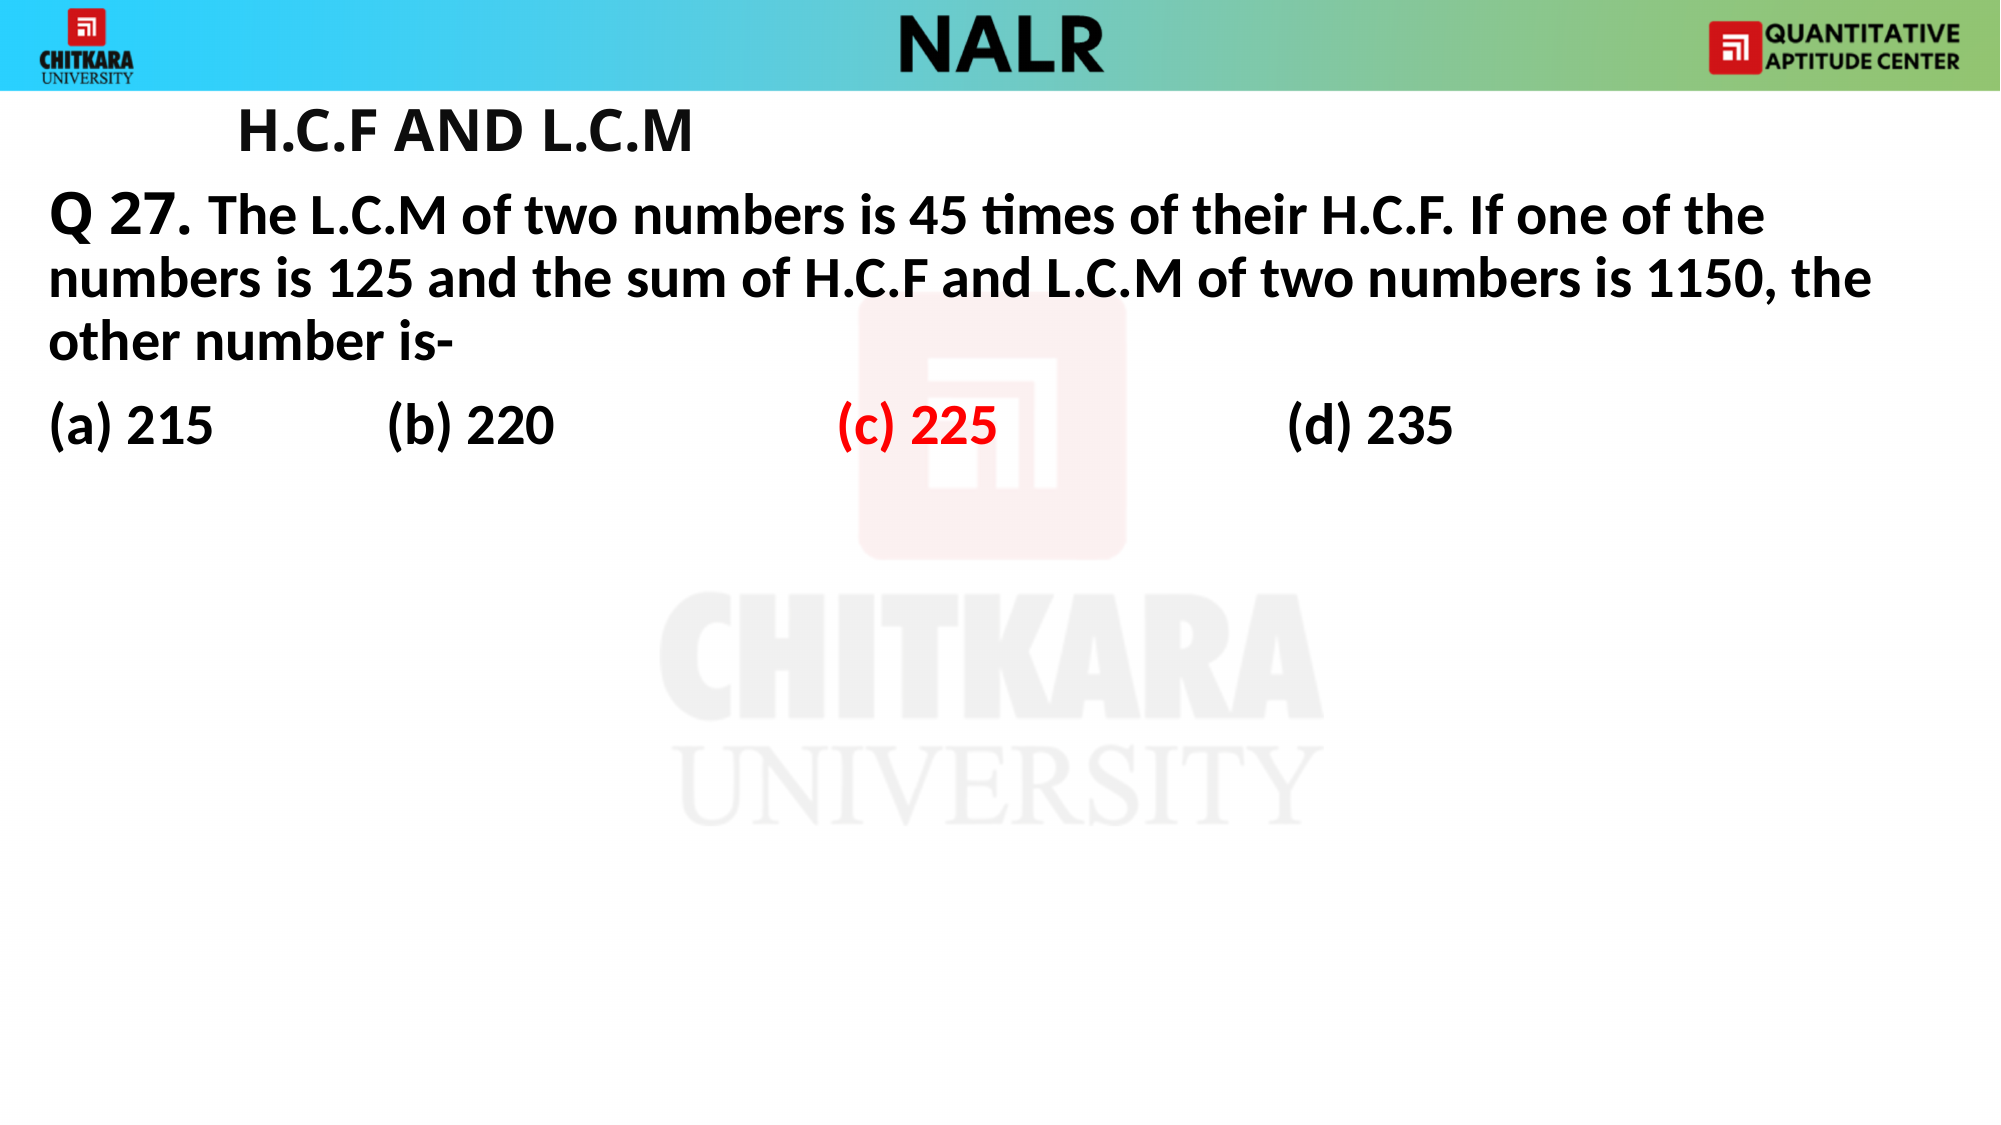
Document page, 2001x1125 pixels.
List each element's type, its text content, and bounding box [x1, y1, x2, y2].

title [41, 31, 1959, 93]
list H.C.F AND L.C.M Q 27. The L.C.M of two numbers is 45 times of their H.C.F. If one of the numbers is 125 and the sum of H.C.F and L.C.M of two numbers is 1150, the other number is- (a) 215 (b) 220 (c) 225 (d) 235 [33, 93, 1959, 1053]
picture [0, 0, 2000, 1125]
